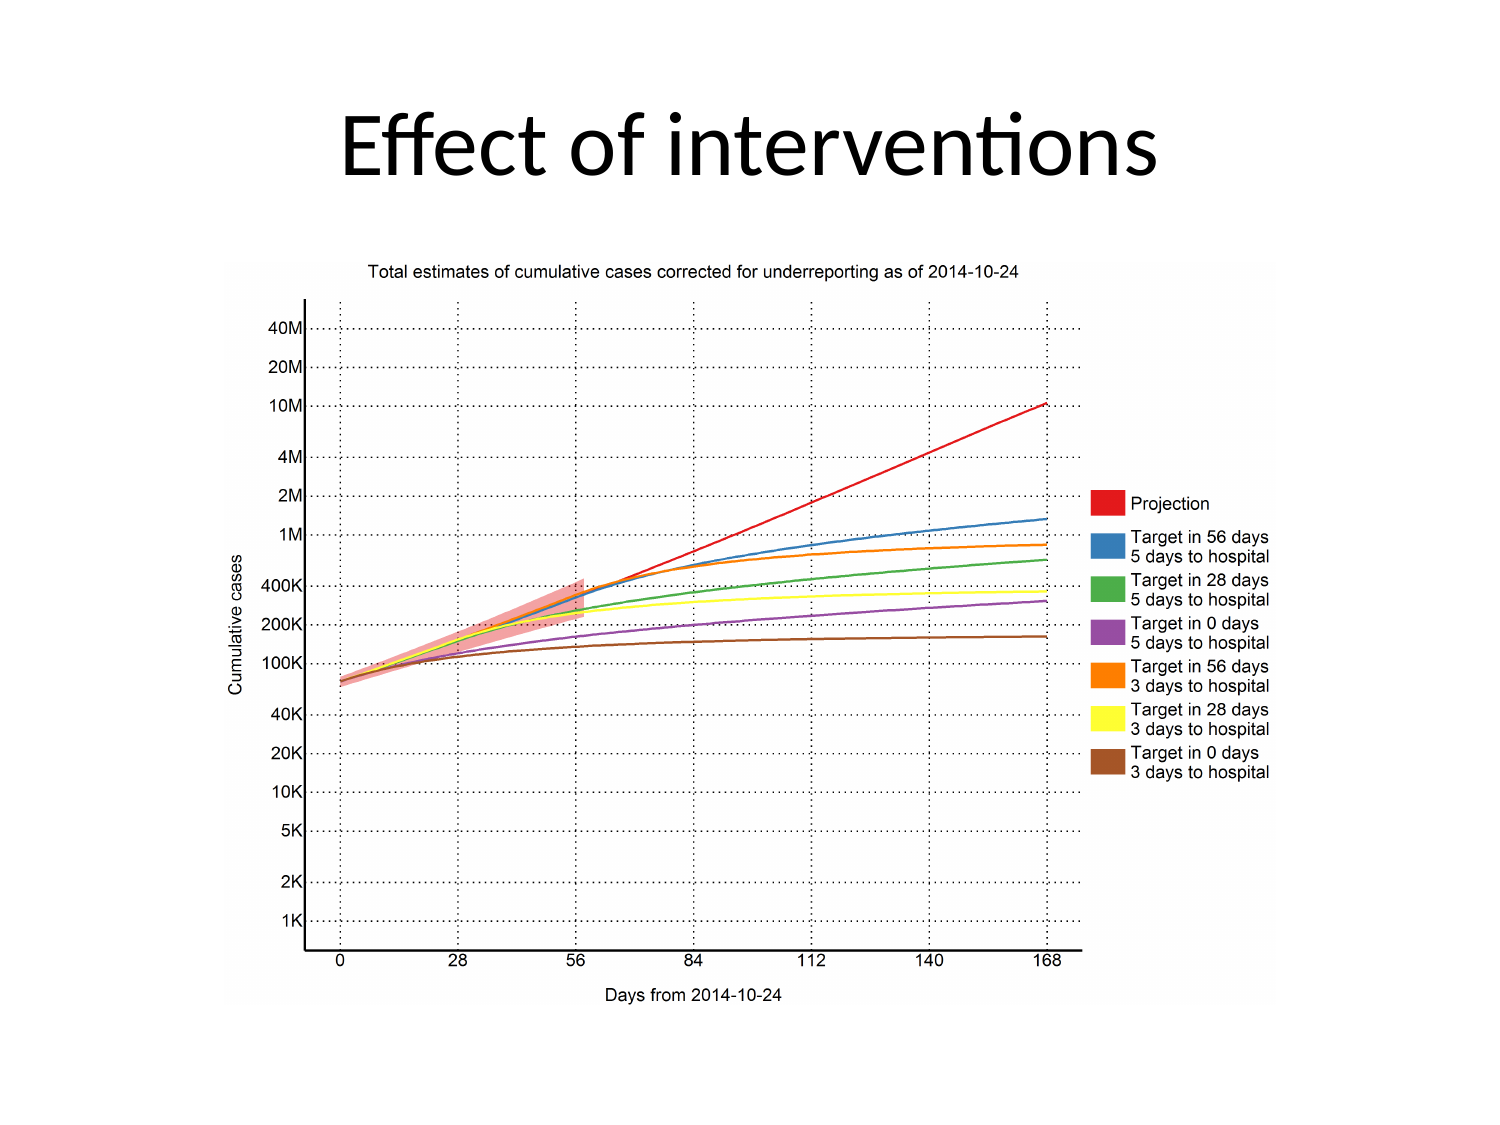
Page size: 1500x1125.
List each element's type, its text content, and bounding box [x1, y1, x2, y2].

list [224, 262, 1276, 1006]
title Effect of interventions [75, 45, 1425, 233]
